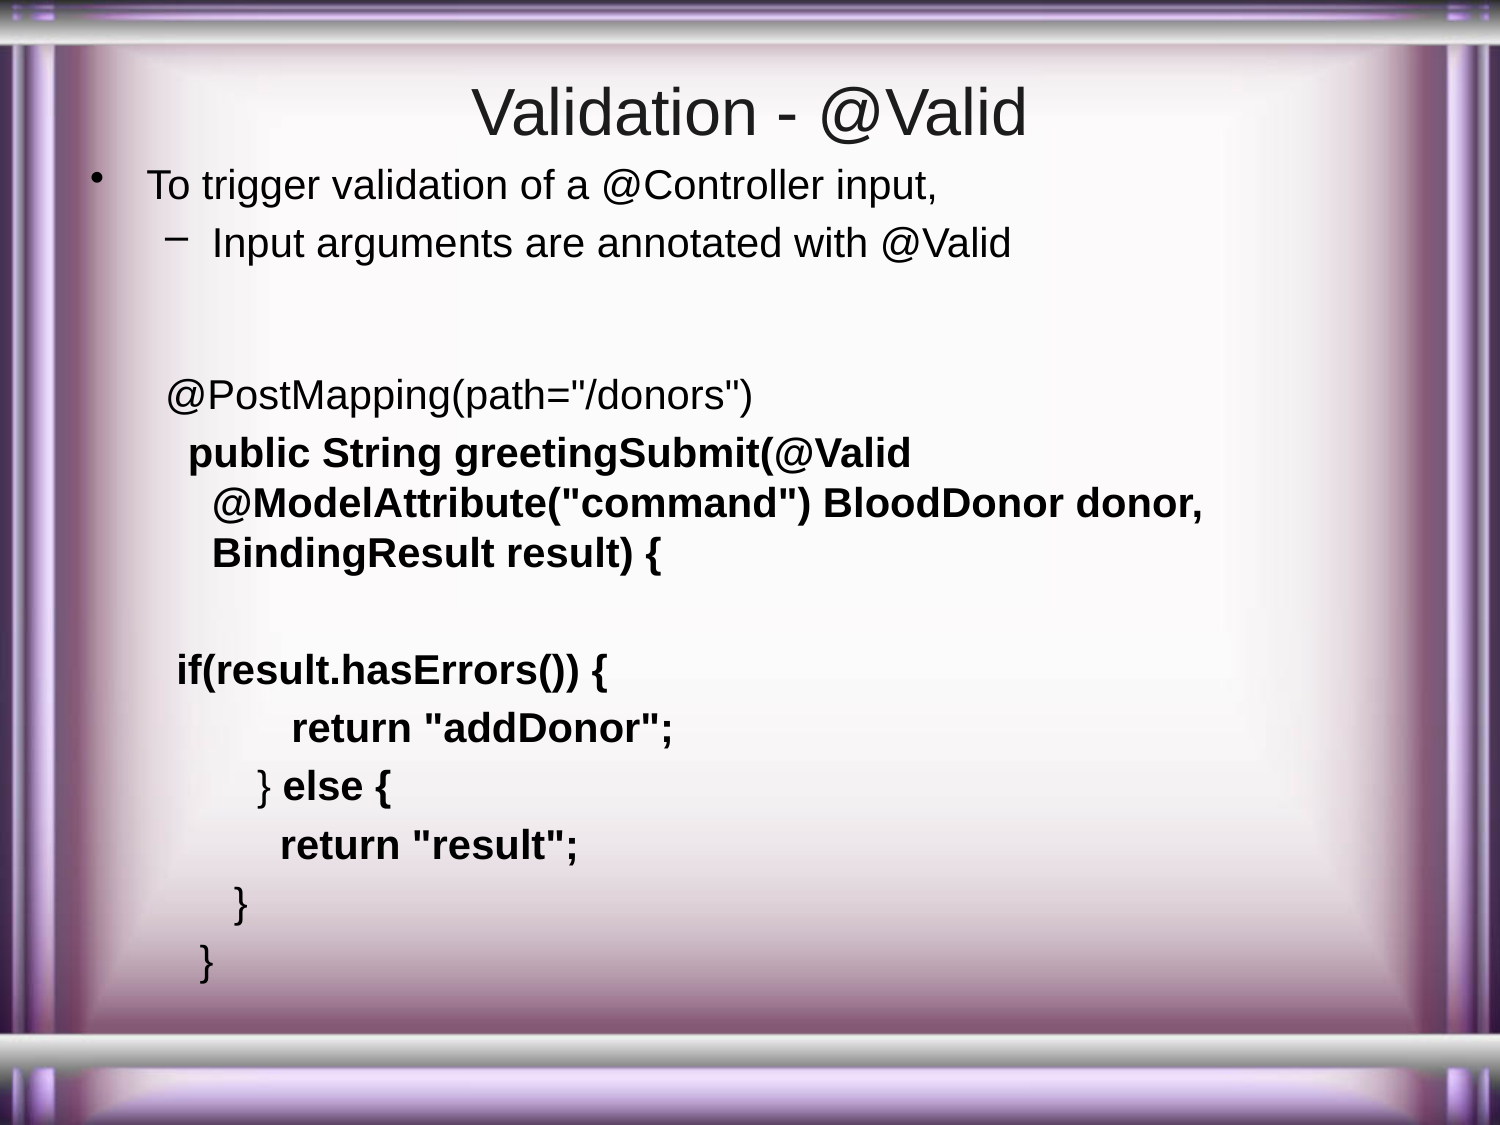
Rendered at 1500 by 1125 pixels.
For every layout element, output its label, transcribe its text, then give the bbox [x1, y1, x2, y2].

picture [0, 0, 1500, 1125]
title Validation - @Valid [75, 75, 1425, 143]
list To trigger validation of a @Controller input, Input arguments are annotated with @Valid @PostMapping(path="/donors") public String greetingSubmit(@Valid @ModelAttribute("command") BloodDonor donor, BindingResult result) { if(result.hasErrors()) { return "addDonor"; } else { return "result"; } } [75, 149, 1425, 1005]
